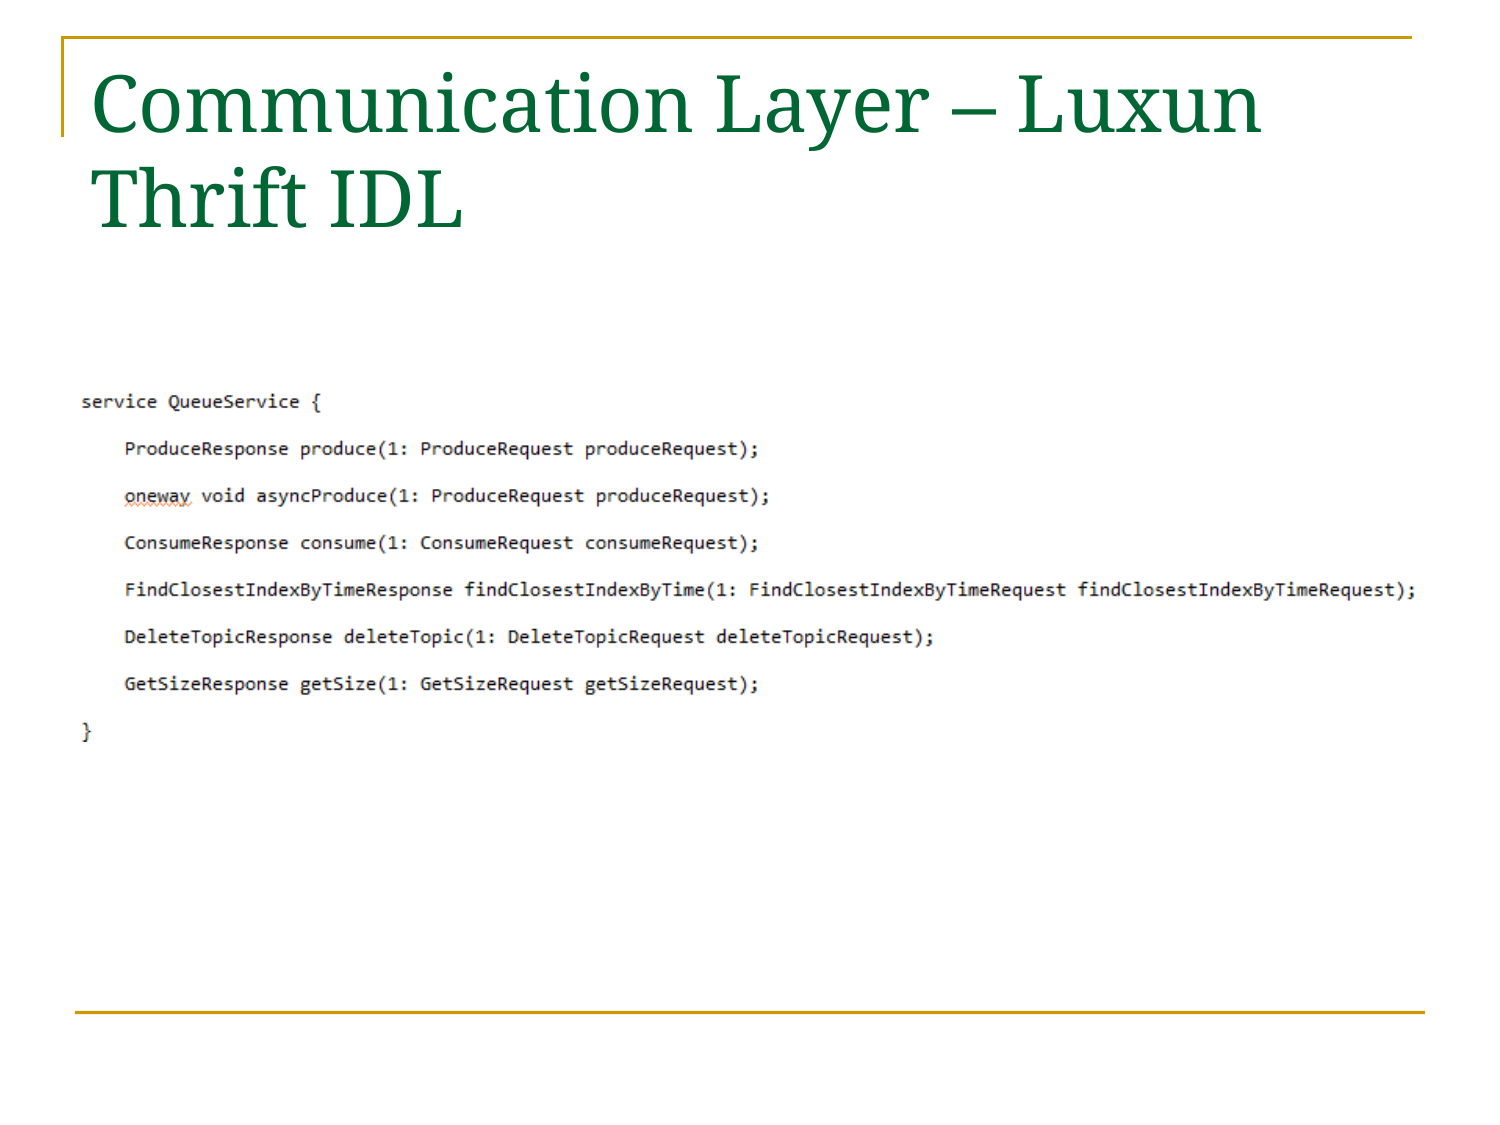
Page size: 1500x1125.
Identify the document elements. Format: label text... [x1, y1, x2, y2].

picture [78, 383, 1422, 742]
title Communication Layer – Luxun Thrift IDL [74, 45, 1426, 233]
